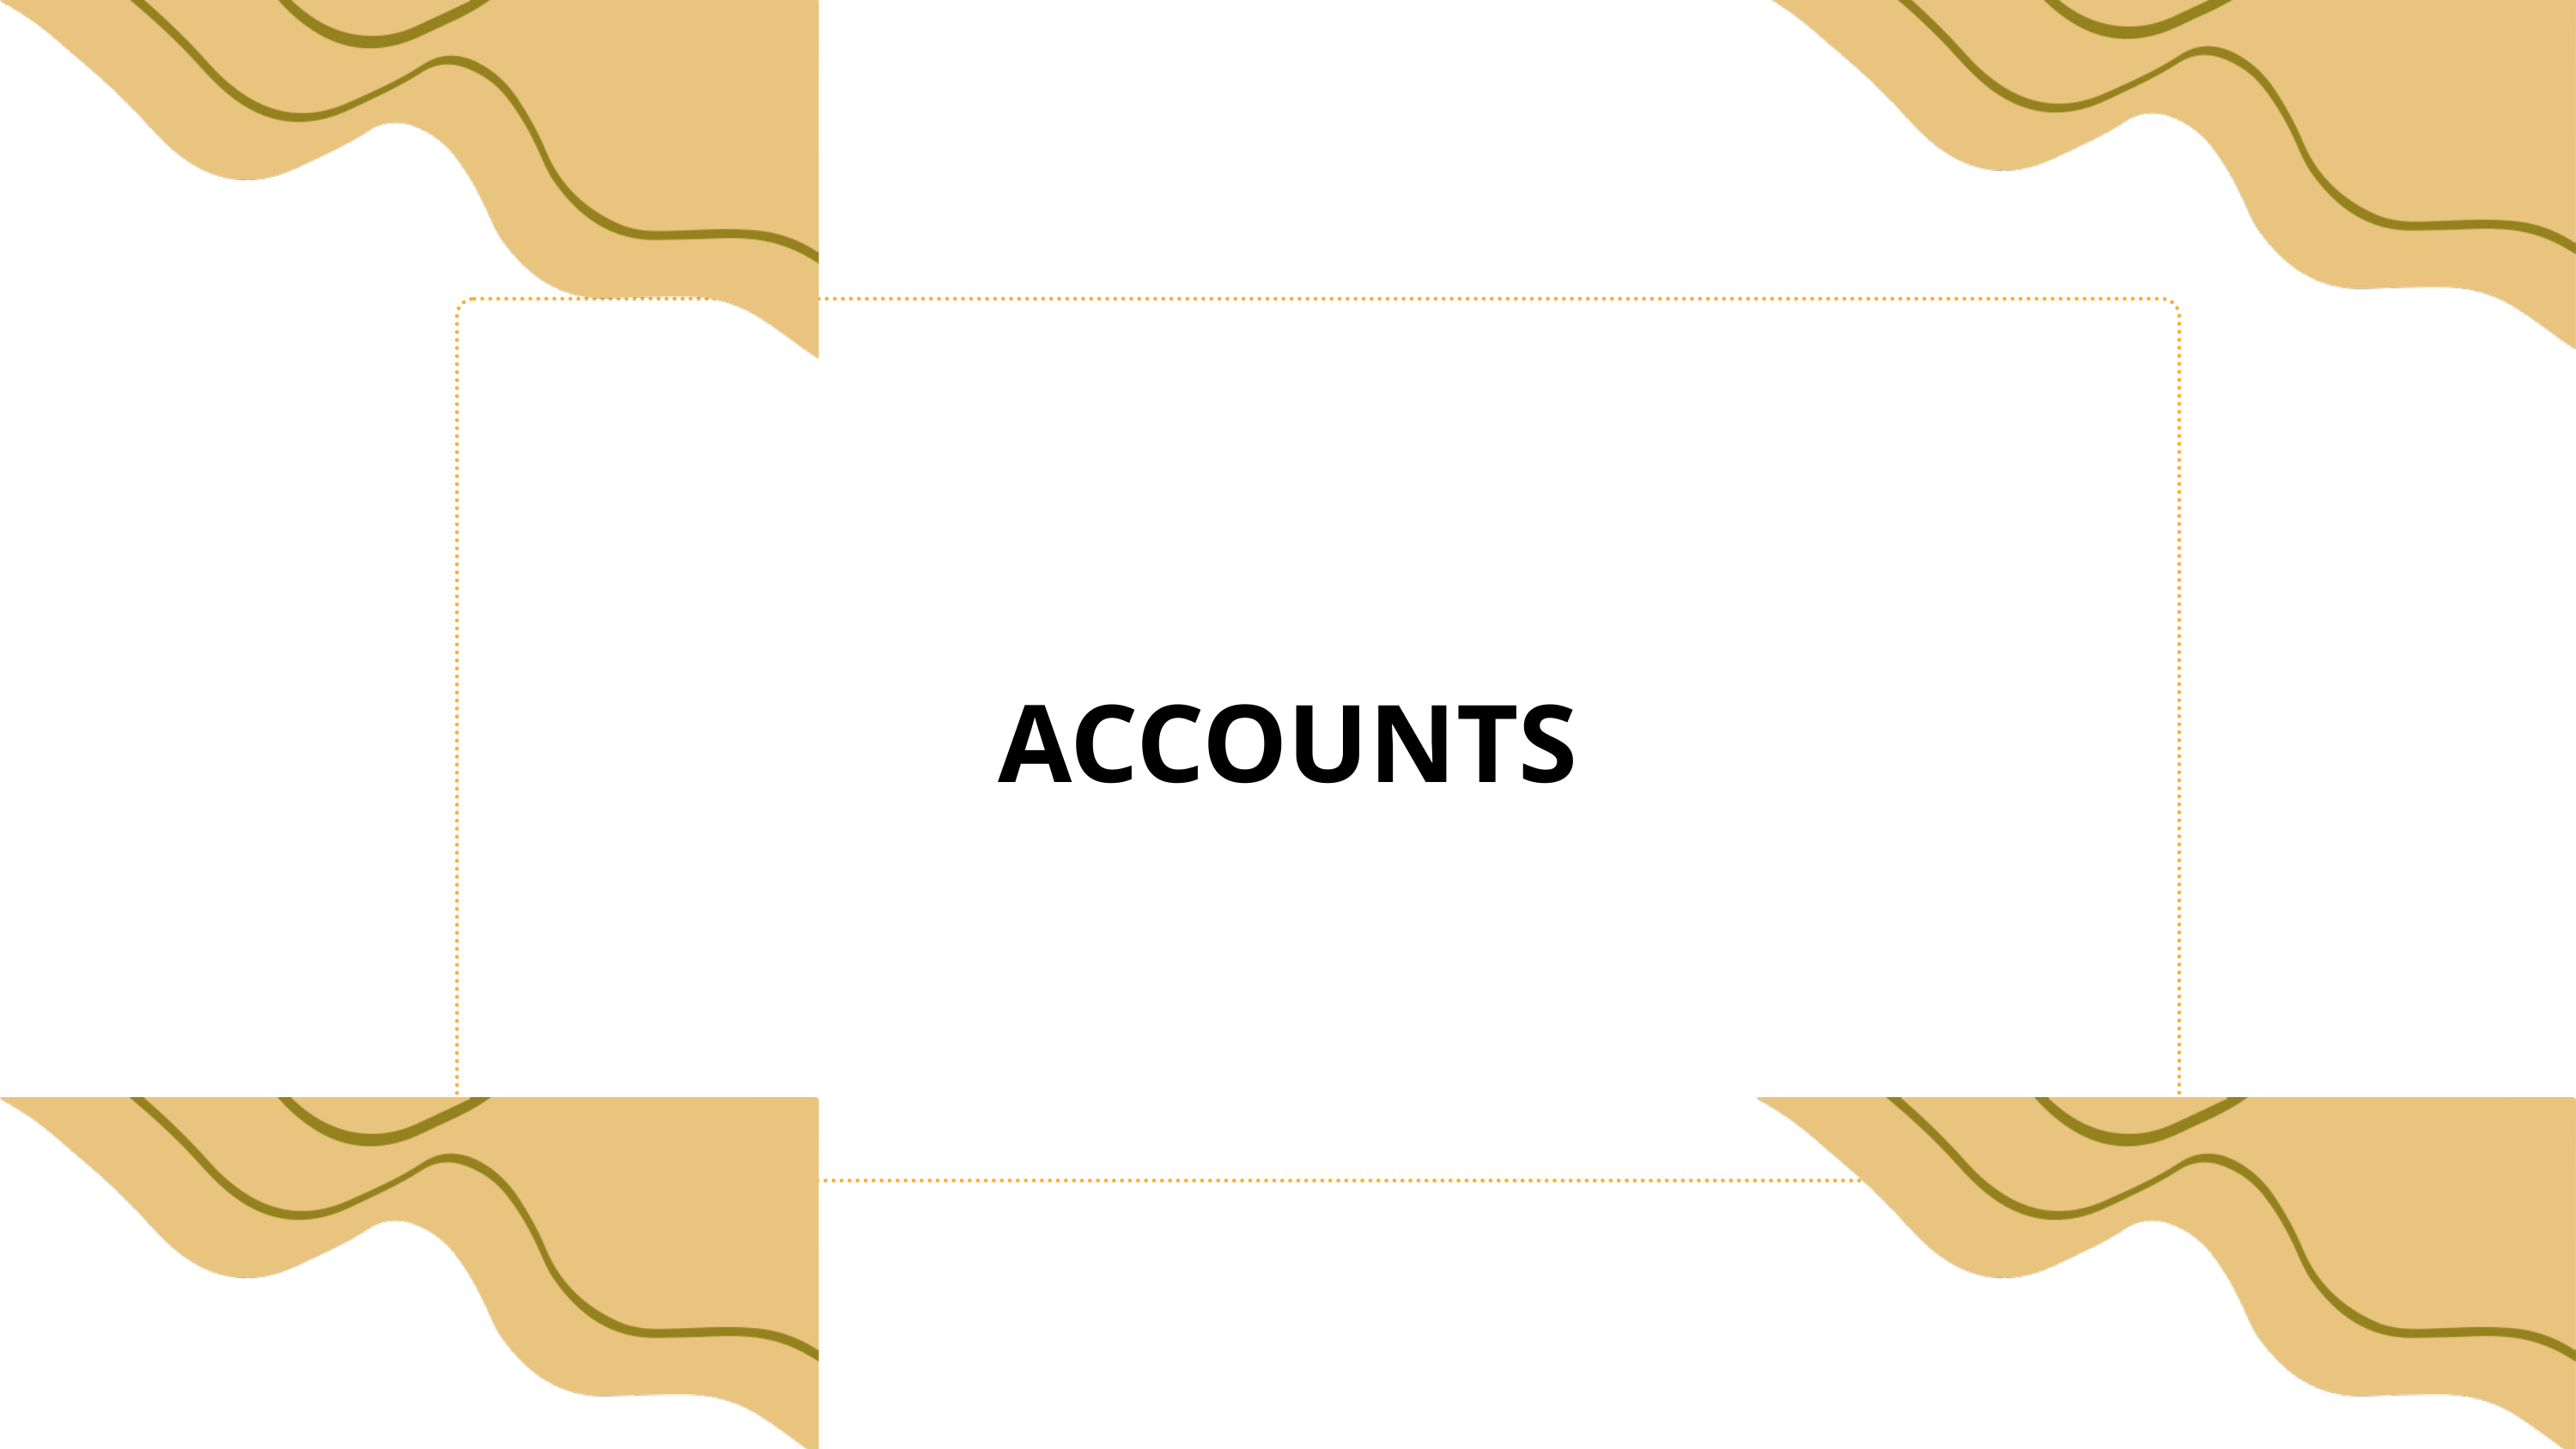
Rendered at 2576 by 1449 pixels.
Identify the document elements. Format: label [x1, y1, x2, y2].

text_box [0, 0, 819, 359]
text_box [1757, 1097, 2576, 1449]
text_box [456, 298, 2180, 1181]
text_box [0, 1097, 819, 1449]
text_box [1757, 0, 2576, 349]
